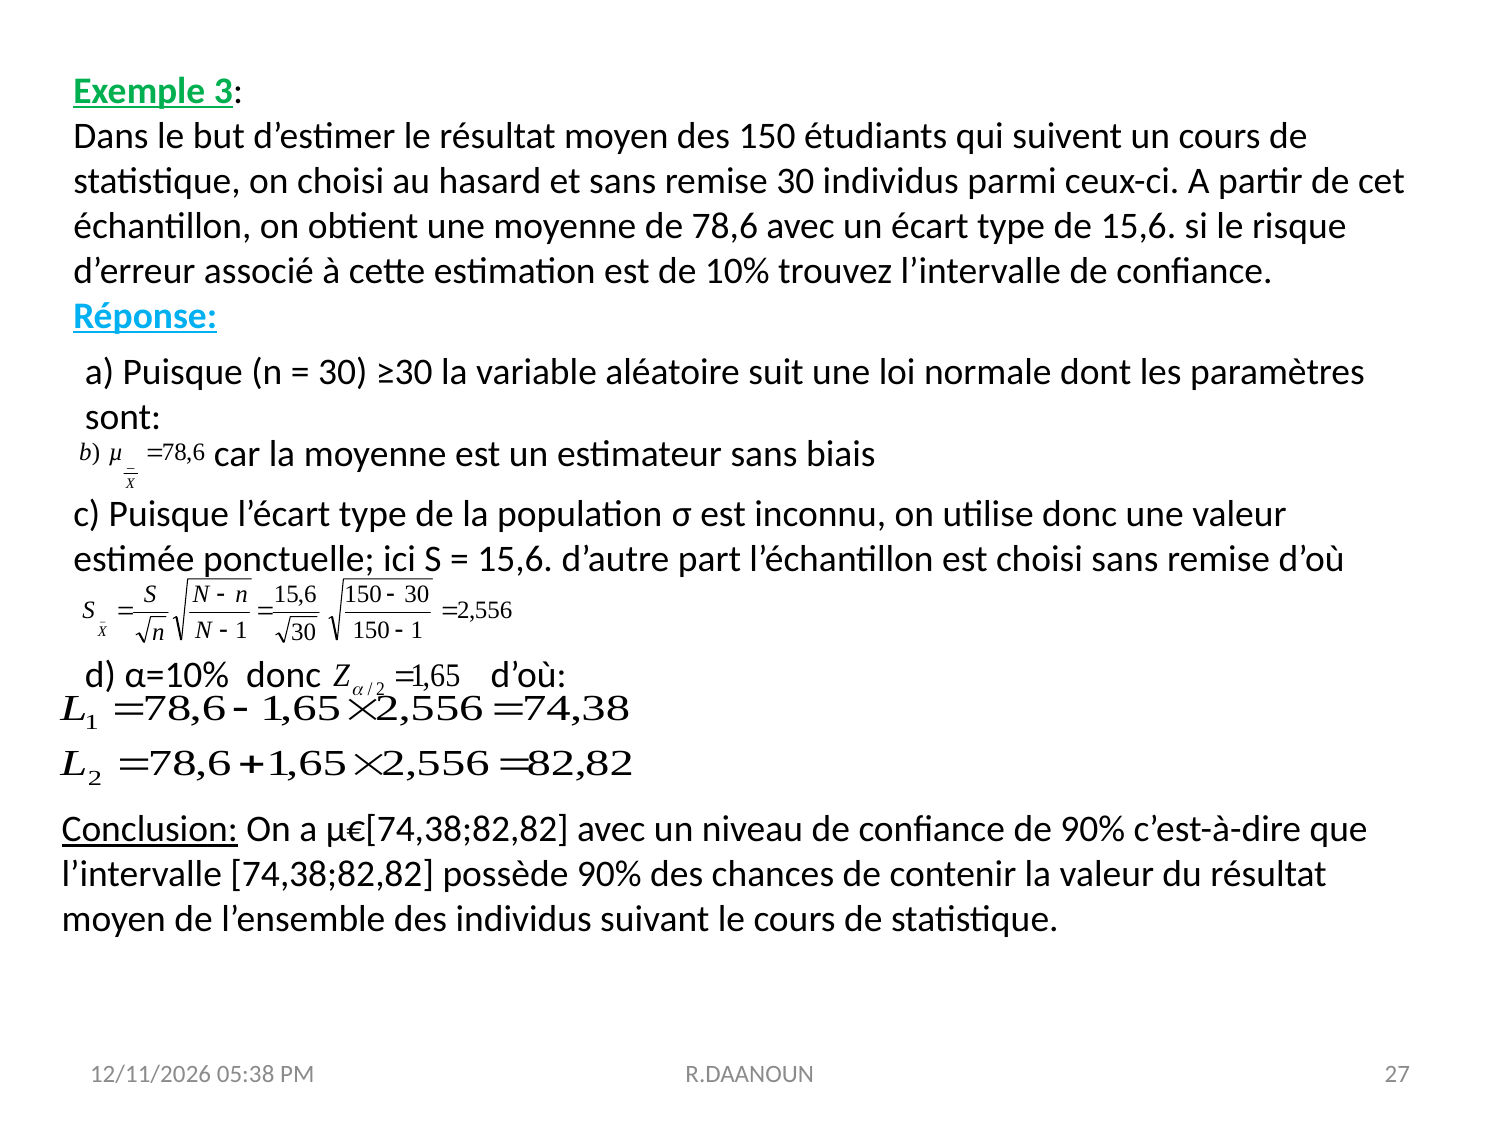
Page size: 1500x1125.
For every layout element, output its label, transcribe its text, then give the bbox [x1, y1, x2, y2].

text_box a) Puisque (n = 30) ≥30 la variable aléatoire suit une loi normale dont les paramètres sont: [70, 339, 1430, 444]
footer R.DAANOUN [512, 1042, 988, 1103]
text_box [70, 641, 1442, 704]
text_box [51, 683, 641, 847]
text_box Exemple 3: Dans le but d’estimer le résultat moyen des 150 étudiants qui suivent un cours de statistique, on choisi au hasard et sans remise 30 individus parmi ceux-ci. A partir de cet échantillon, on obtient une moyenne de 78,6 avec un écart type de 15,6. si le risque d’erreur associé à cette estimation est de 10% trouvez l’intervalle de confiance. Réponse: [58, 58, 1465, 389]
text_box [58, 481, 1430, 648]
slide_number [75, 1042, 425, 1103]
slide_number 27 [1074, 1042, 1425, 1103]
text_box Conclusion: On a µ€[74,38;82,82] avec un niveau de confiance de 90% c’est-à-dire que l’intervalle [74,38;82,82] possède 90% des chances de contenir la valeur du résultat moyen de l’ensemble des individus suivant le cours de statistique. [46, 796, 1454, 947]
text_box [75, 421, 1137, 480]
